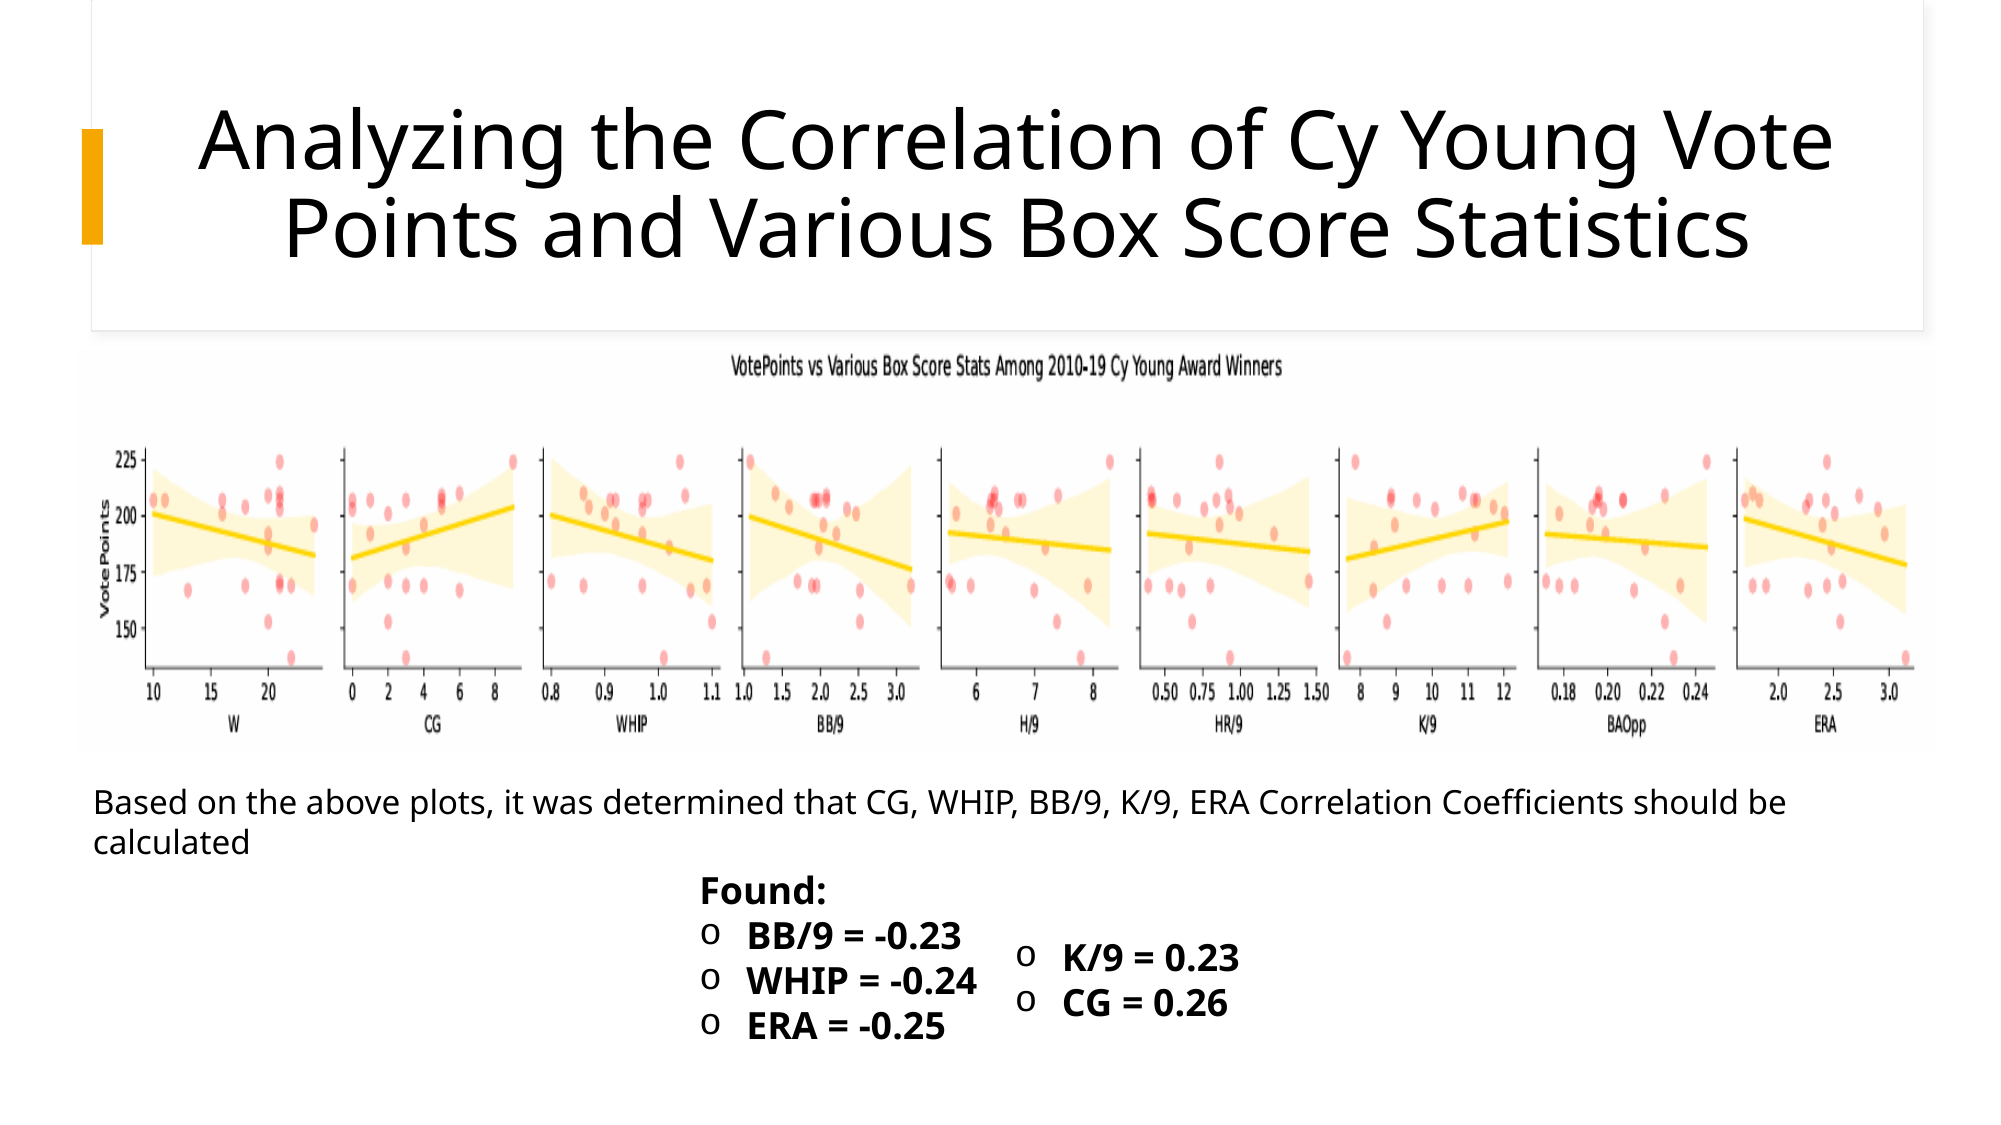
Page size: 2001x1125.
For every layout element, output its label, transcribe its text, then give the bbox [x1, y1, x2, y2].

text_box Found: BB/9 = -0.23 WHIP = -0.24 ERA = -0.25 [684, 859, 1017, 1100]
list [77, 350, 1936, 752]
text_box Based on the above plots, it was determined that CG, WHIP, BB/9, K/9, ERA Correlation Coefficients should be calculated [78, 773, 1936, 869]
text_box K/9 = 0.23 CG = 0.26 [999, 926, 1303, 1032]
title Analyzing the Correlation of Cy Young Vote Points and Various Box Score Statistics [183, 90, 1851, 284]
